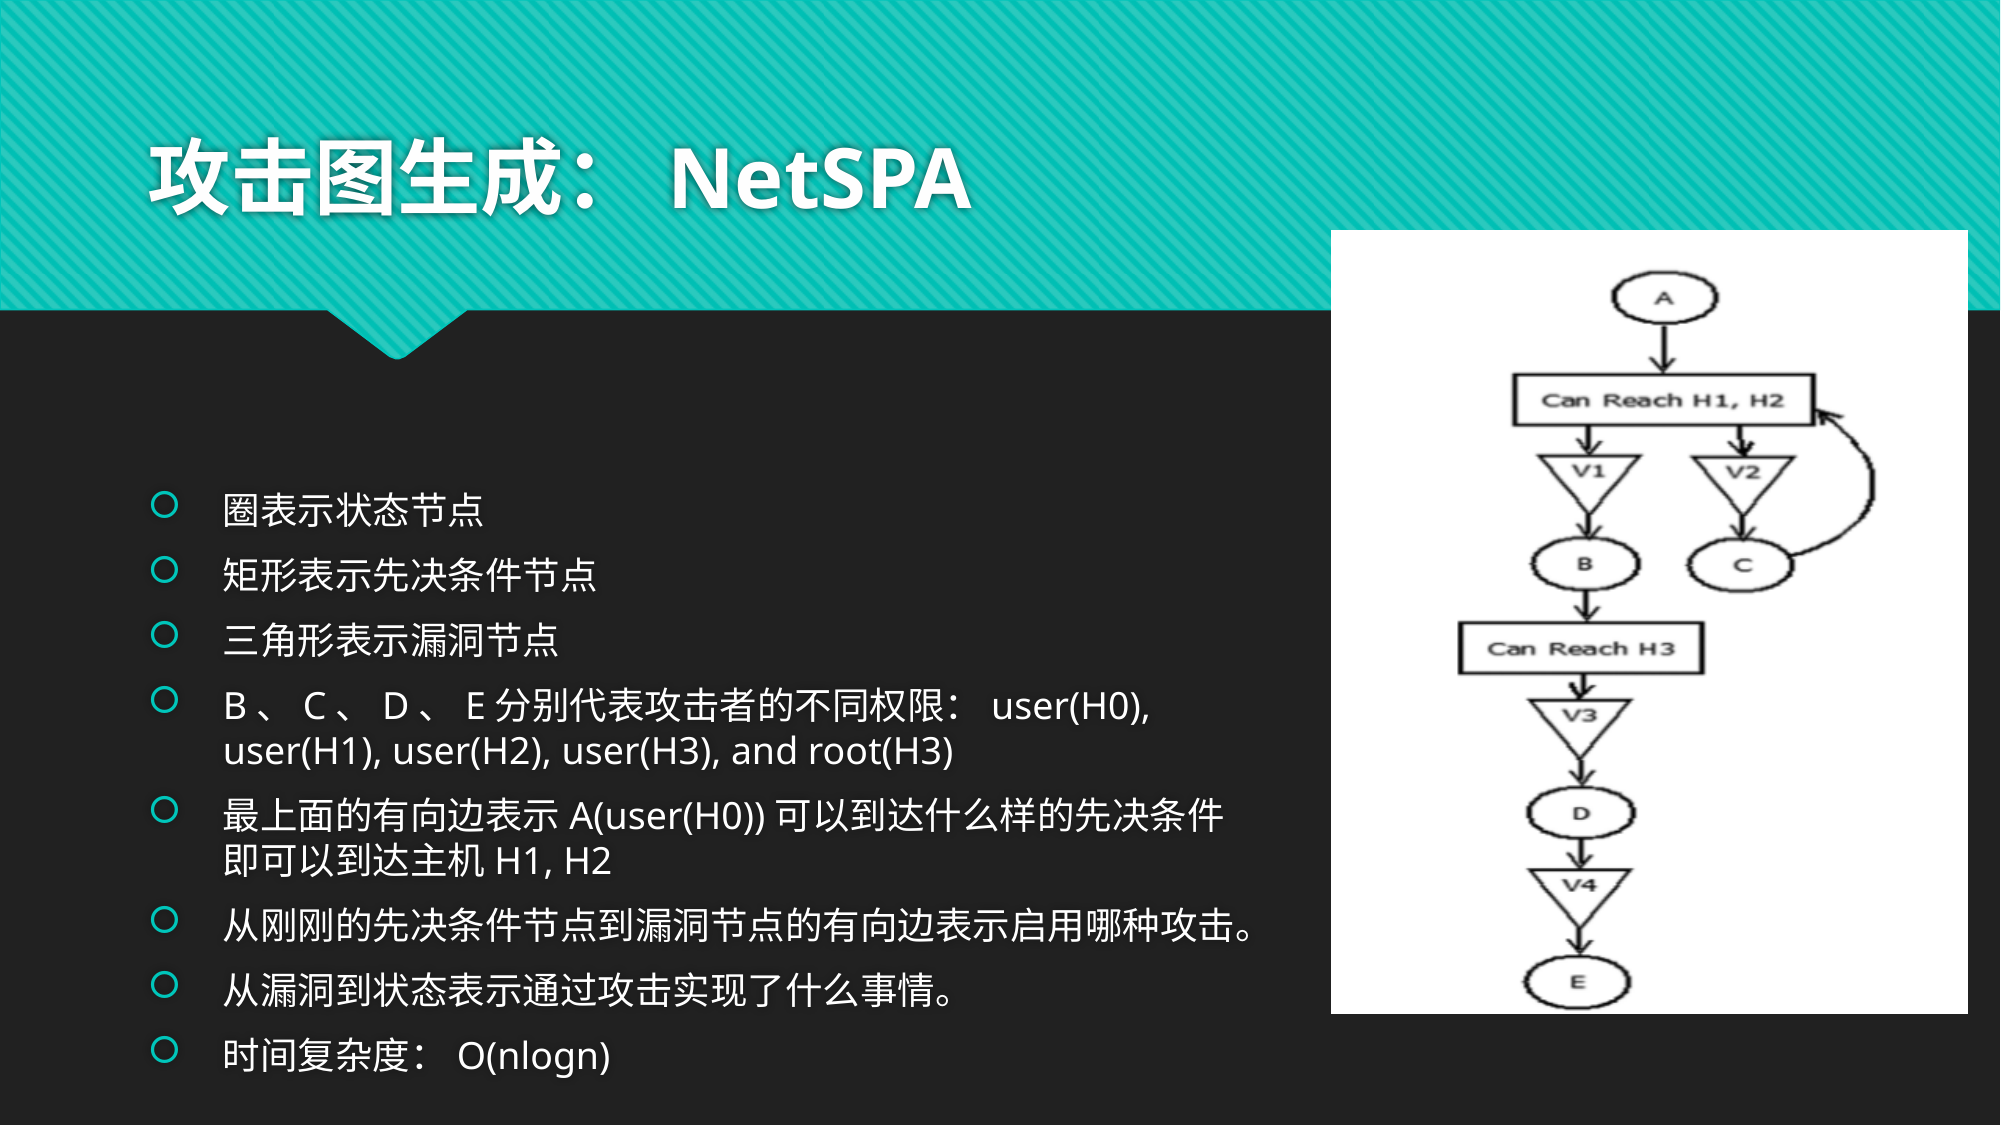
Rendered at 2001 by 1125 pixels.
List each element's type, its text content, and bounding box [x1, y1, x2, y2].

list 圈表示状态节点 矩形表示先决条件节点 三角形表示漏洞节点 B、C、D、E分别代表攻击者的不同权限：user(H0), user(H1), user(H2), user(H3), and root(H3) 最上面的有向边表示A(user(H0))可以到达什么样的先决条件即可以到达主机H1, H2 从刚刚的先决条件节点到漏洞节点的有向边表示启用哪种攻击。 从漏洞到状态表示通过攻击实现了什么事情。 时间复杂度：O(nlogn) [132, 479, 1271, 1125]
title 攻击图生成：NetSPA [132, 73, 1868, 233]
picture [1331, 230, 1968, 1014]
